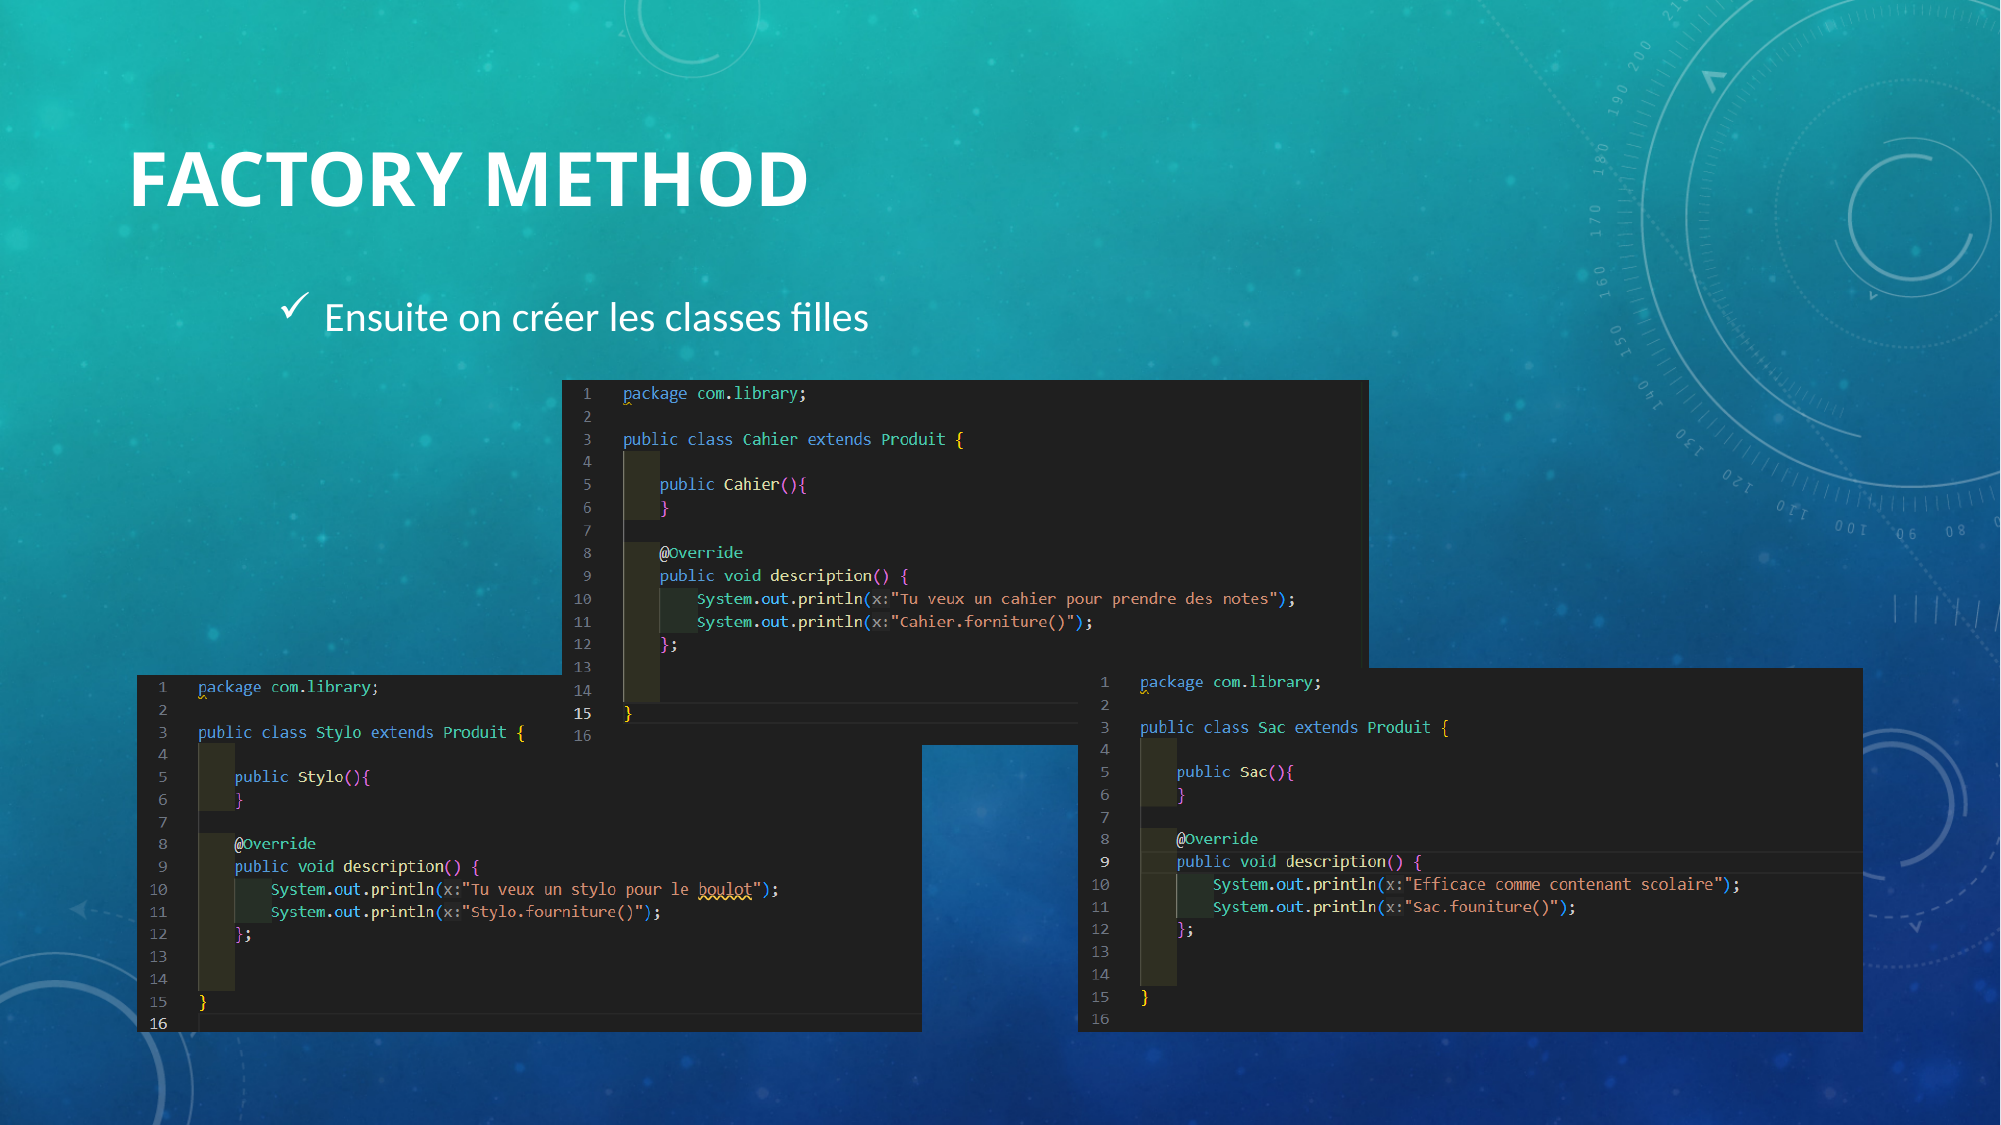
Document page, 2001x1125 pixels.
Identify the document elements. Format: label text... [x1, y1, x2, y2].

list Ensuite on créer les classes filles [112, 252, 1775, 950]
title FACTORY METHOD [112, 99, 1775, 252]
picture [0, 0, 2001, 1125]
